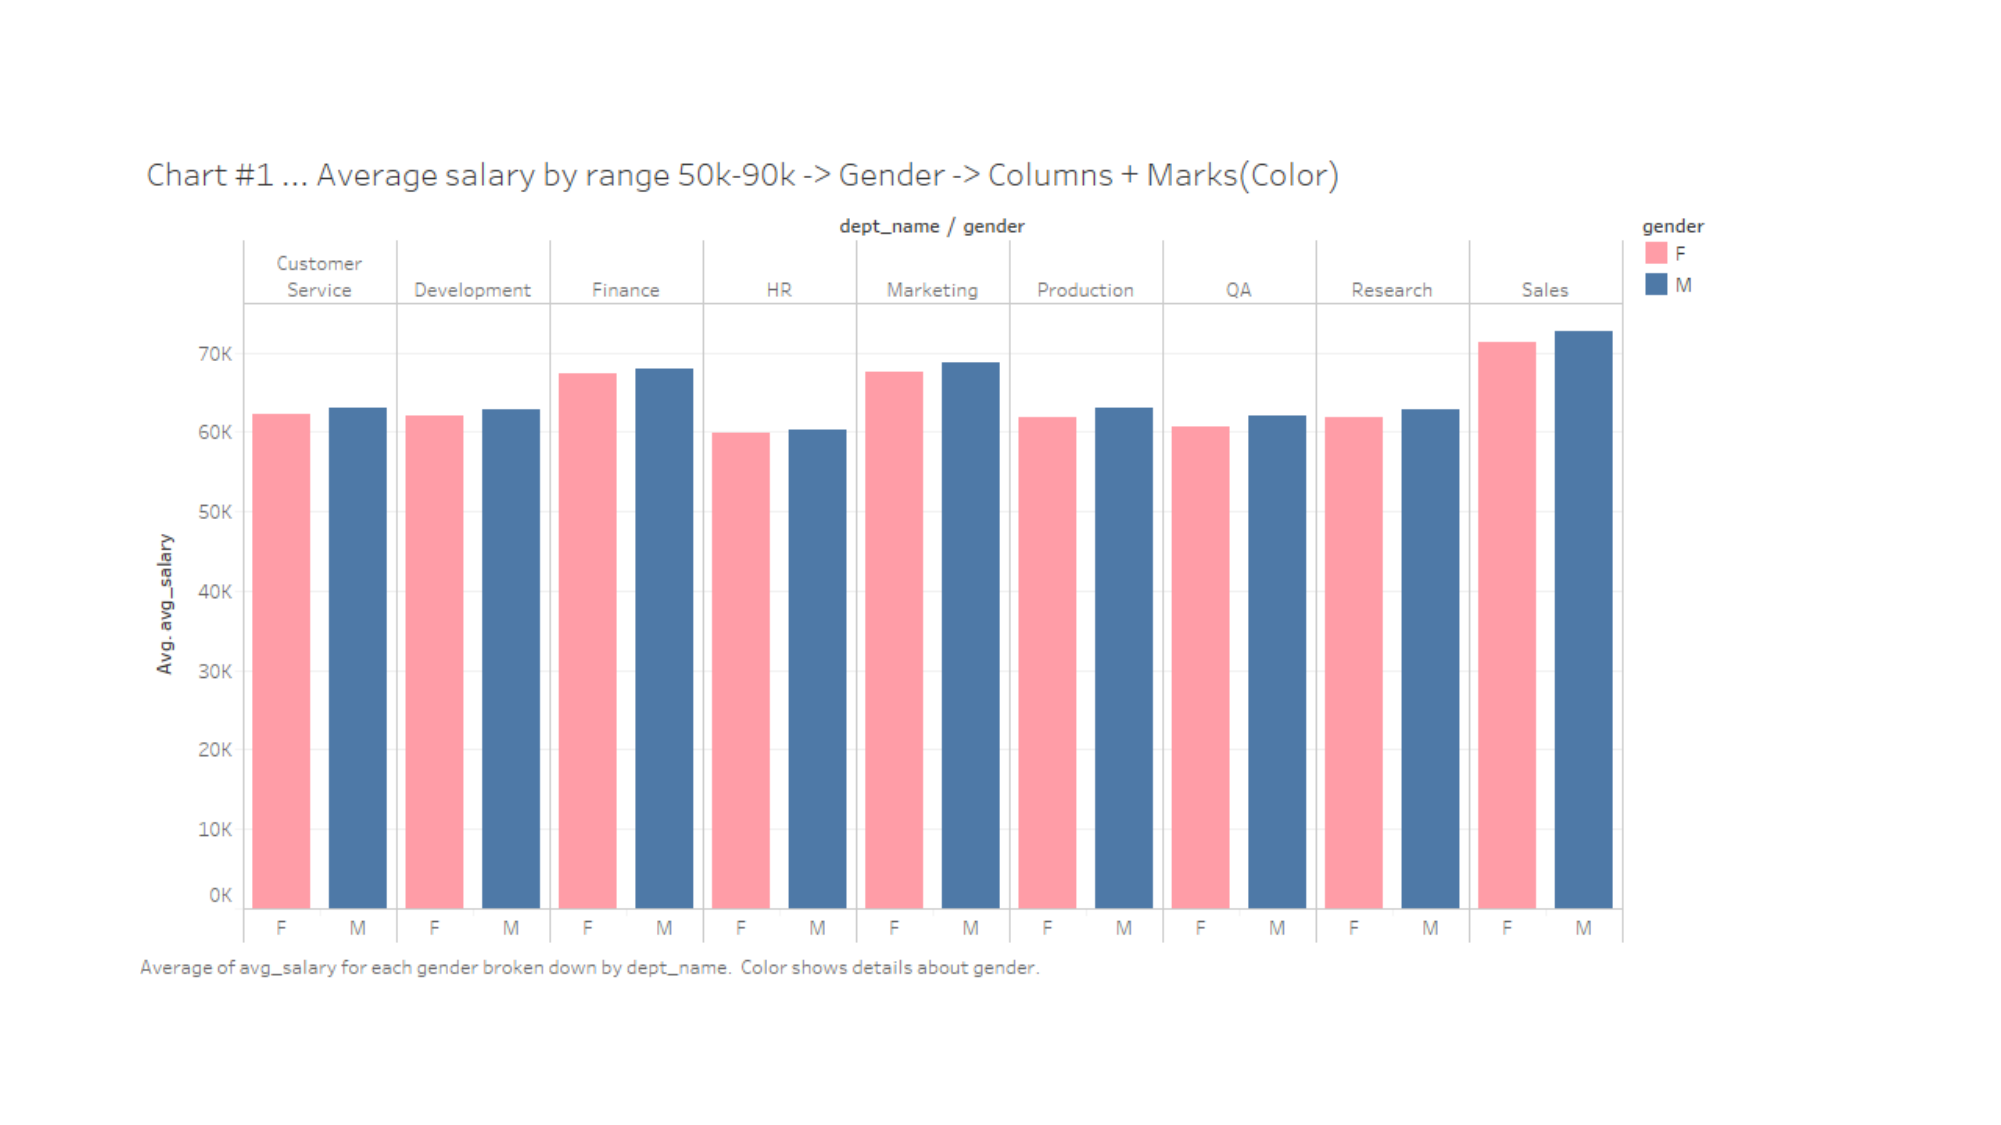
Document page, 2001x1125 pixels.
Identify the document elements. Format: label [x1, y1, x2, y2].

picture [140, 142, 1860, 982]
